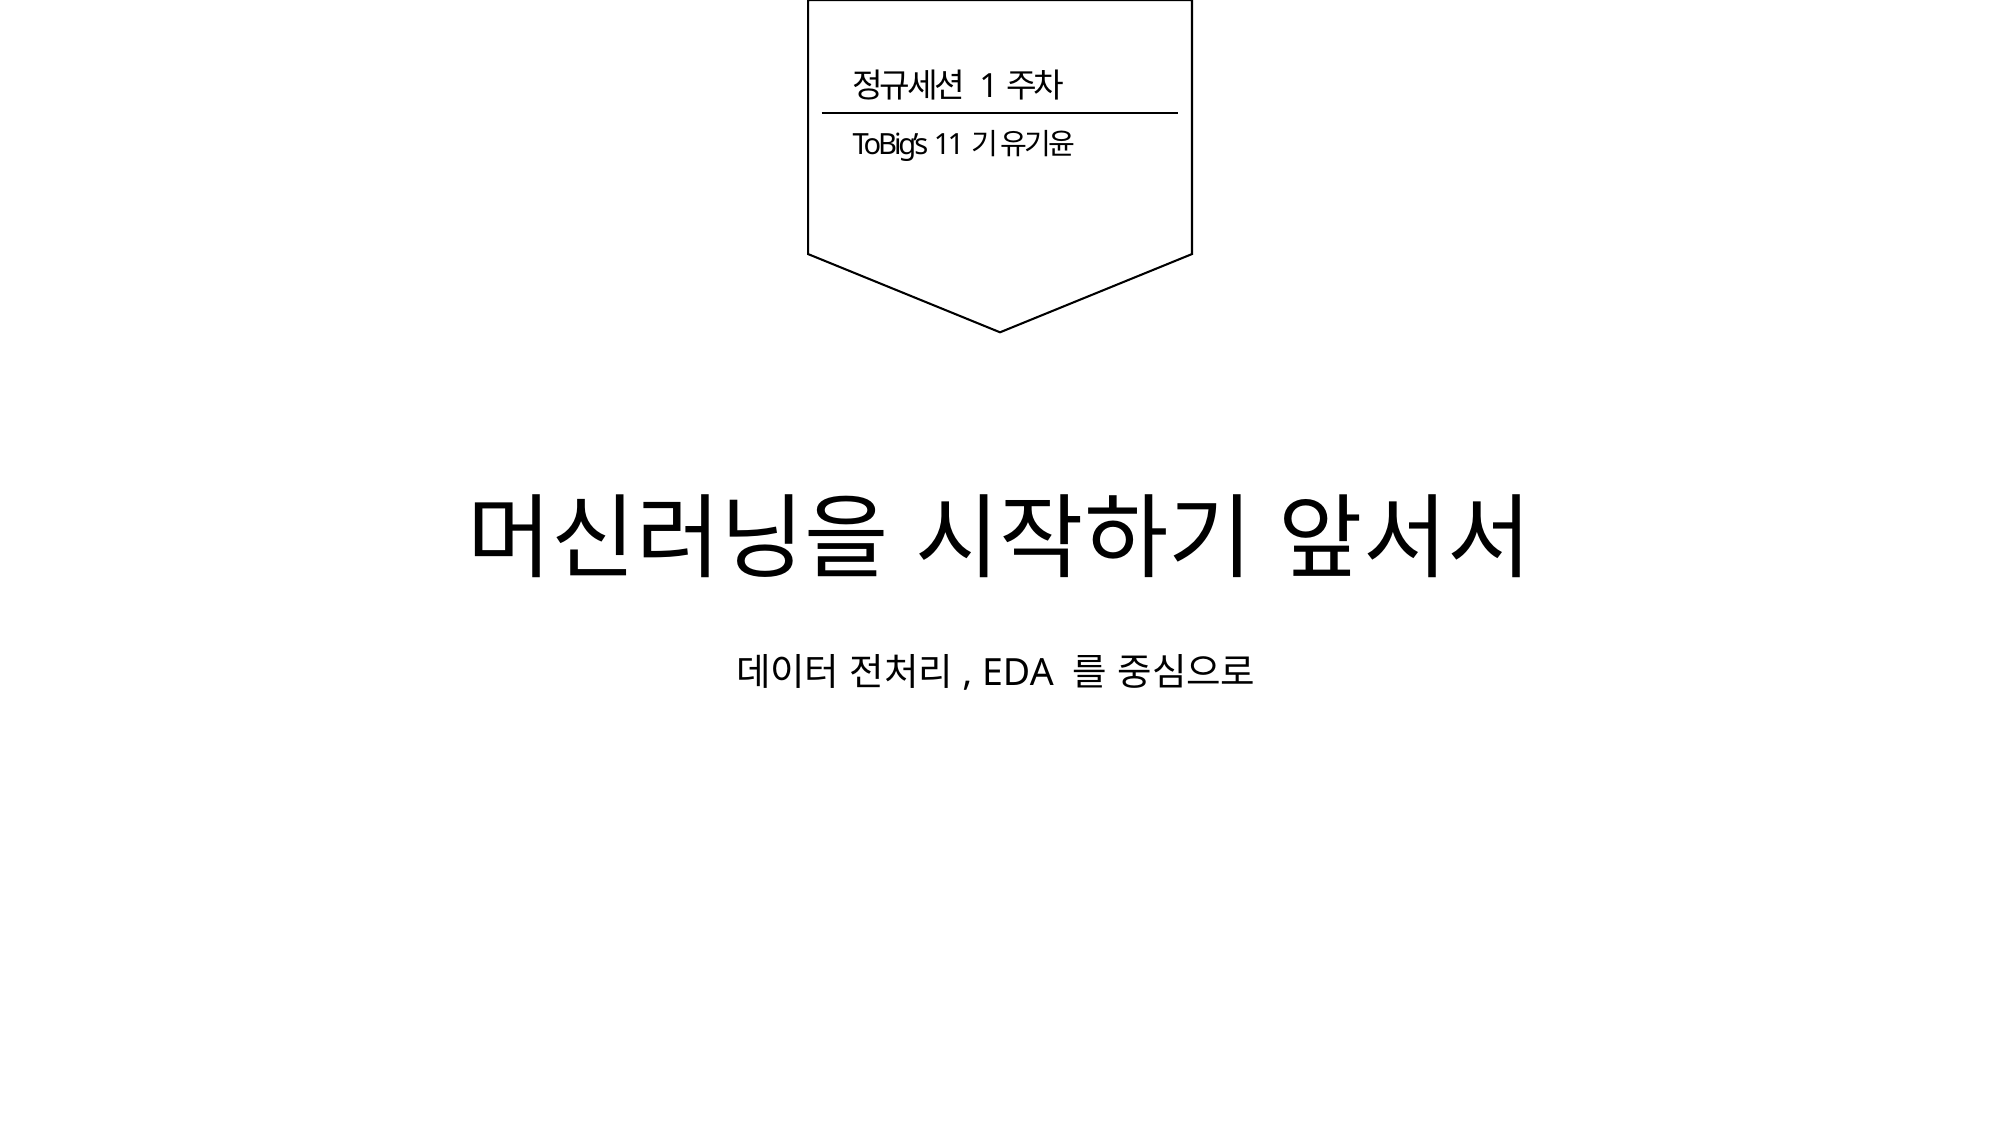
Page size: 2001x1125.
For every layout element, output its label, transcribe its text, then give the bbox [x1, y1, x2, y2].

text_box [807, 0, 1194, 334]
text_box 정규세션 1주차 [837, 56, 1163, 112]
text_box ToBig’s 11기 유기윤 [837, 117, 1163, 168]
text_box 머신러닝을 시작하기 앞서서 [66, 496, 1934, 572]
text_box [624, 629, 1376, 708]
